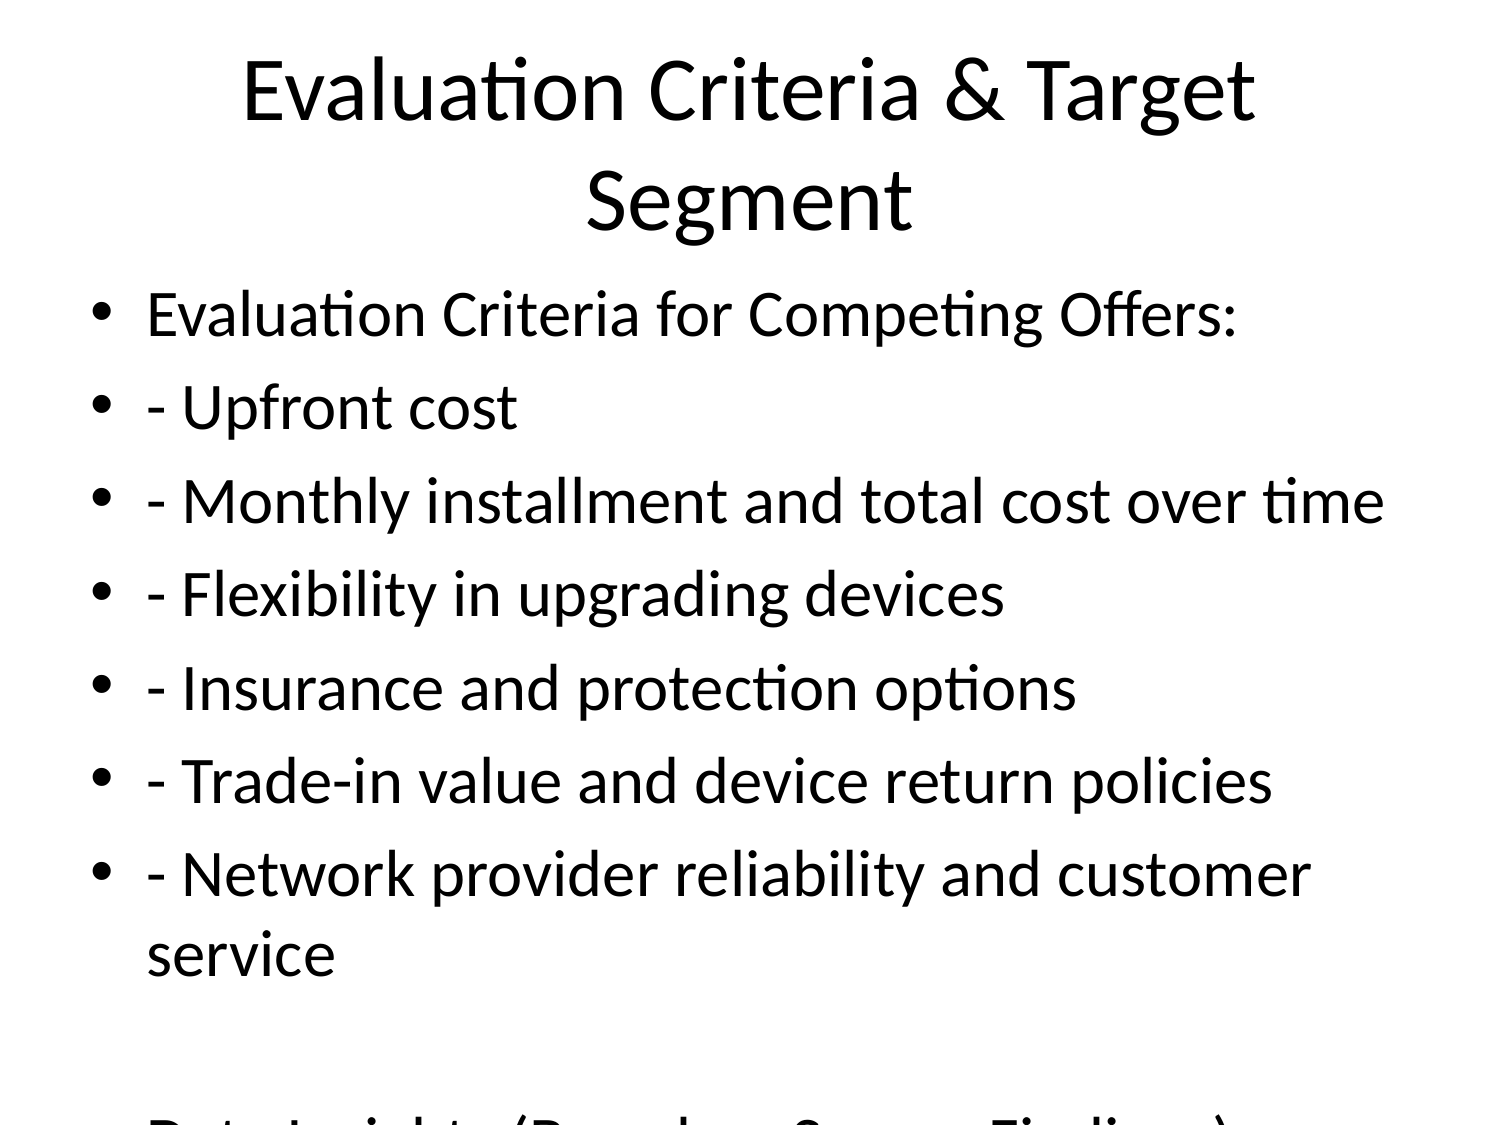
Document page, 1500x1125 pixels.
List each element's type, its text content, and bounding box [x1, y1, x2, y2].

title Evaluation Criteria & Target Segment [75, 45, 1425, 233]
list Evaluation Criteria for Competing Offers: - Upfront cost - Monthly installment and total cost over time - Flexibility in upgrading devices - Insurance and protection options - Trade-in value and device return policies - Network provider reliability and customer service Data Insights (Based on Survey Findings): - 63% of under-30 consumers prefer leasing with frequent upgrades - 48% upgrade every 24 months, 26% every 36 months, 26% every 12 months - 60% consider upfront costs the most important factor - 45% would switch for a 10–20% saving Target Segment: - Primarily under-30 consumers who value frequent upgrades and flexible payment options [75, 262, 1425, 1005]
